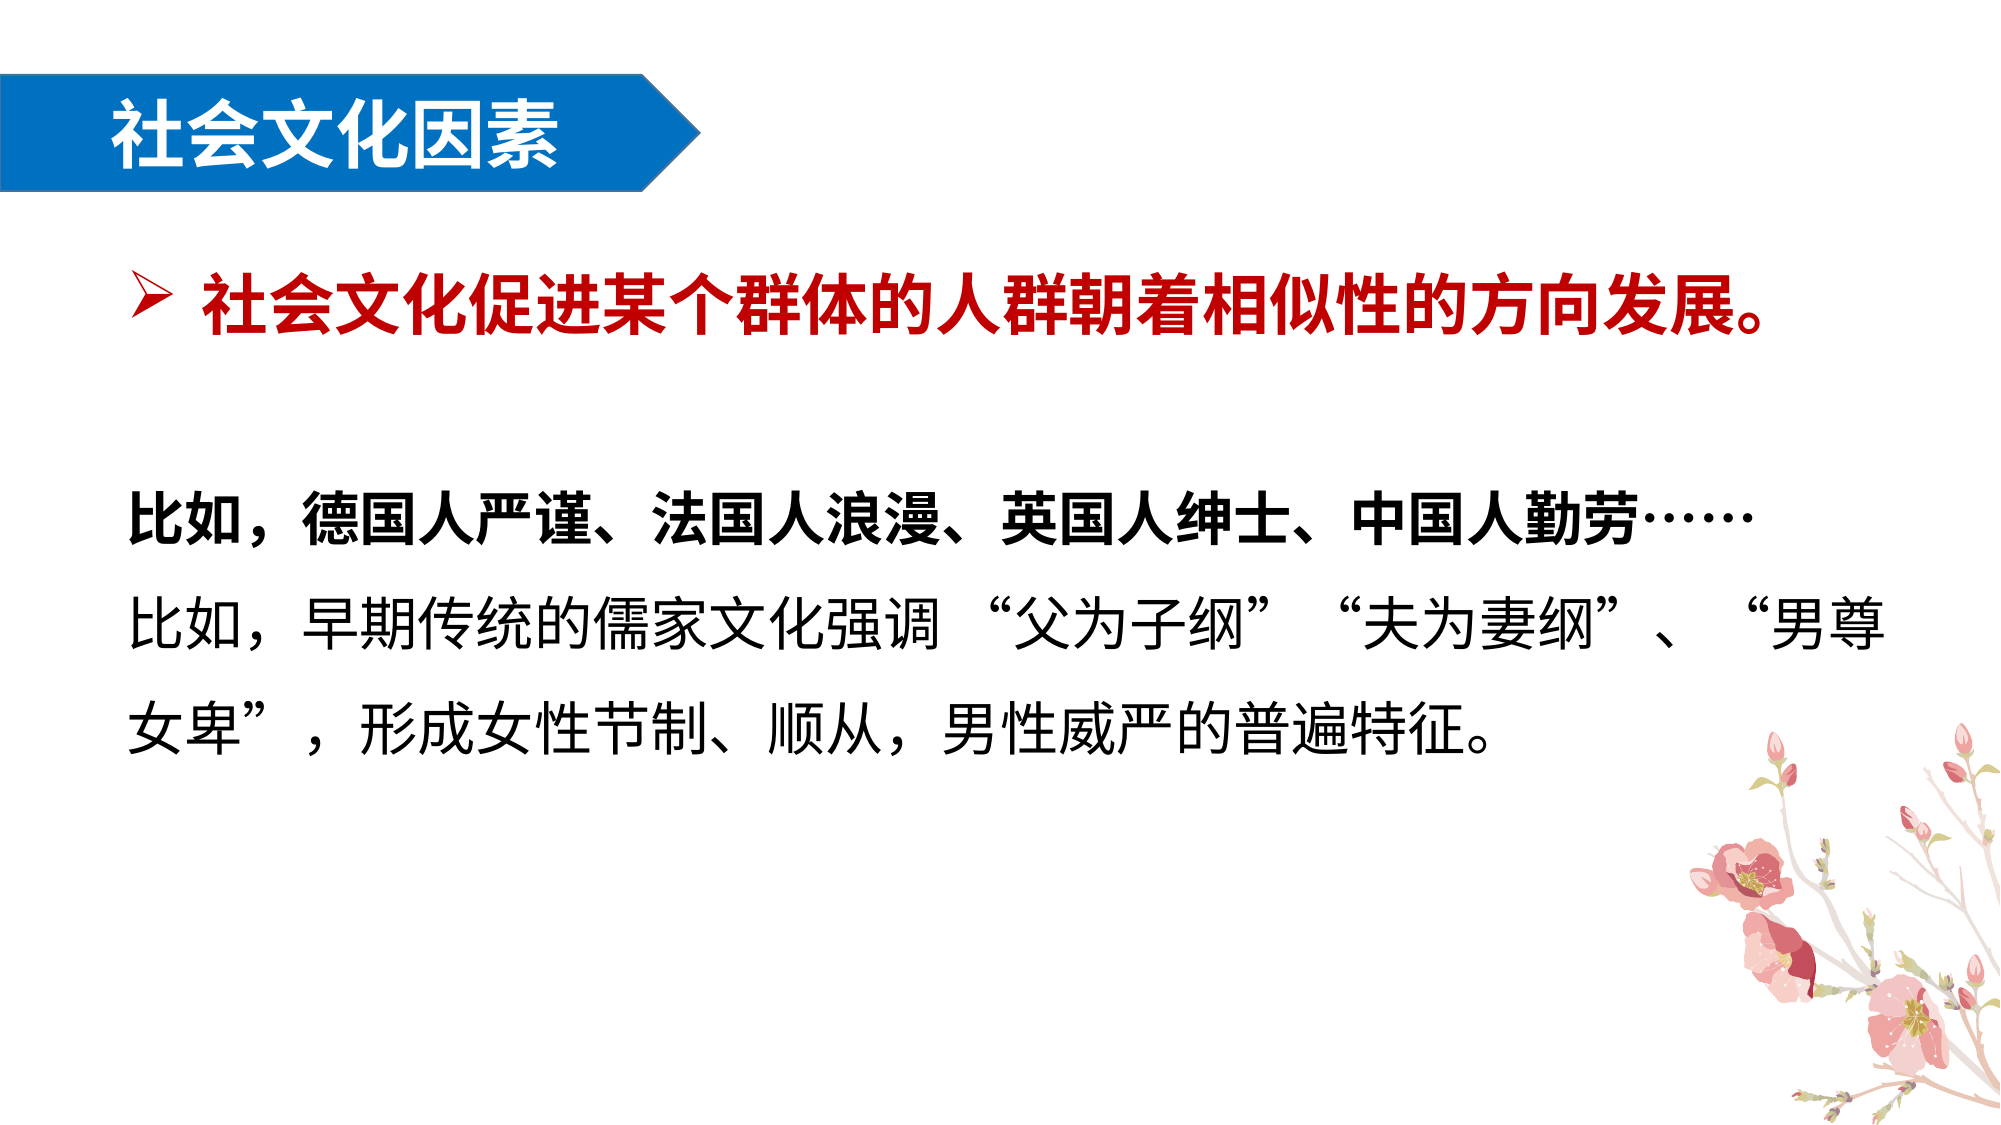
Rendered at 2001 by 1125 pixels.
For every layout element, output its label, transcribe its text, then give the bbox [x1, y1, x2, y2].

text_box 社会文化促进某个群体的人群朝着相似性的方向发展。 比如，德国人严谨、法国人浪漫、英国人绅士、中国人勤劳…… 比如，早期传统的儒家文化强调 “父为子纲”“夫为妻纲”、“男尊女卑”，形成女性节制、顺从，男性威严的普遍特征。 [111, 215, 1954, 890]
text_box 社会文化因素 [0, 73, 701, 192]
picture [1689, 722, 2000, 1125]
